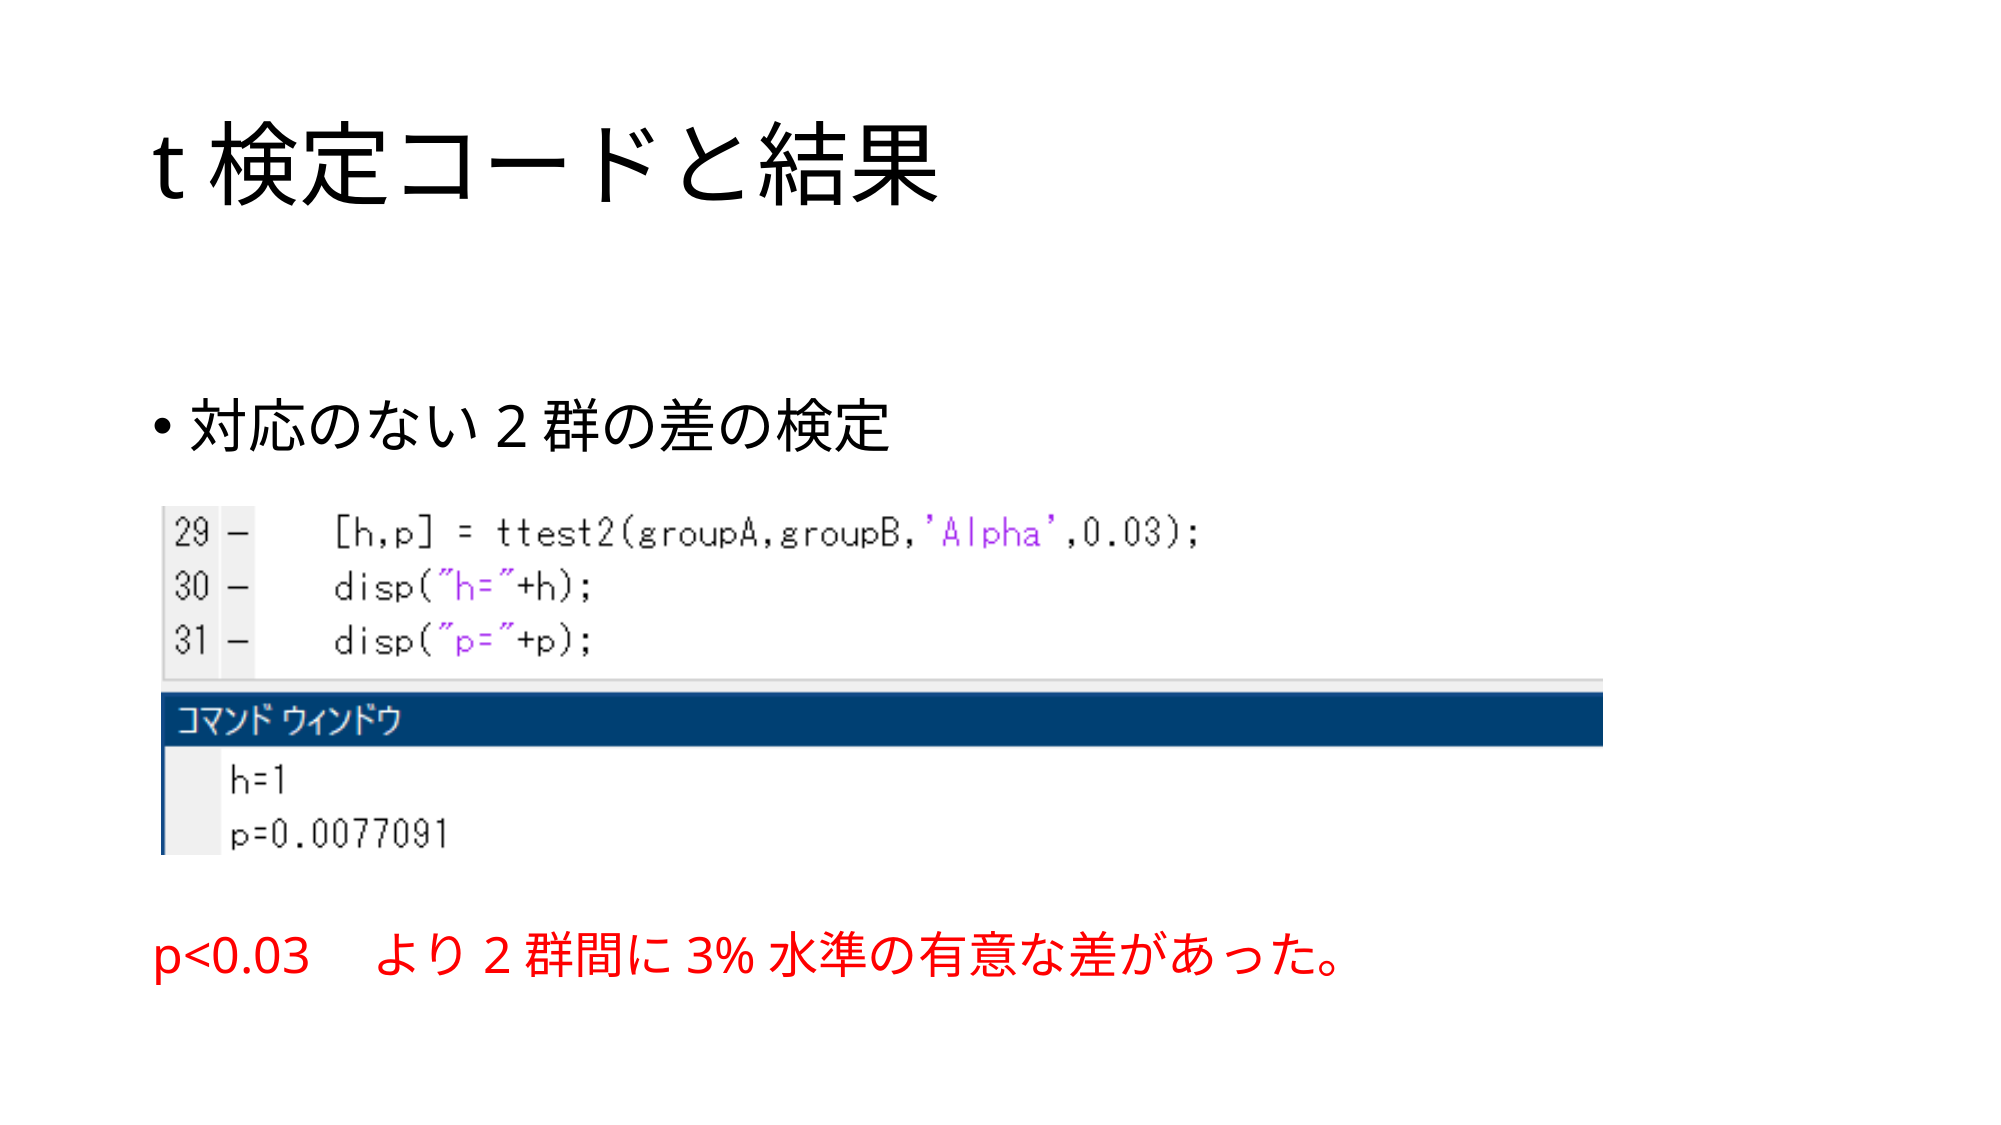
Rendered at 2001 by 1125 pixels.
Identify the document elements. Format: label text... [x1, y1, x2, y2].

list 対応のない2群の差の検定 p<0.03 より2群間に3%水準の有意な差があった。 [137, 299, 1863, 1014]
title t検定コードと結果 [137, 59, 1863, 278]
picture [161, 506, 1603, 855]
